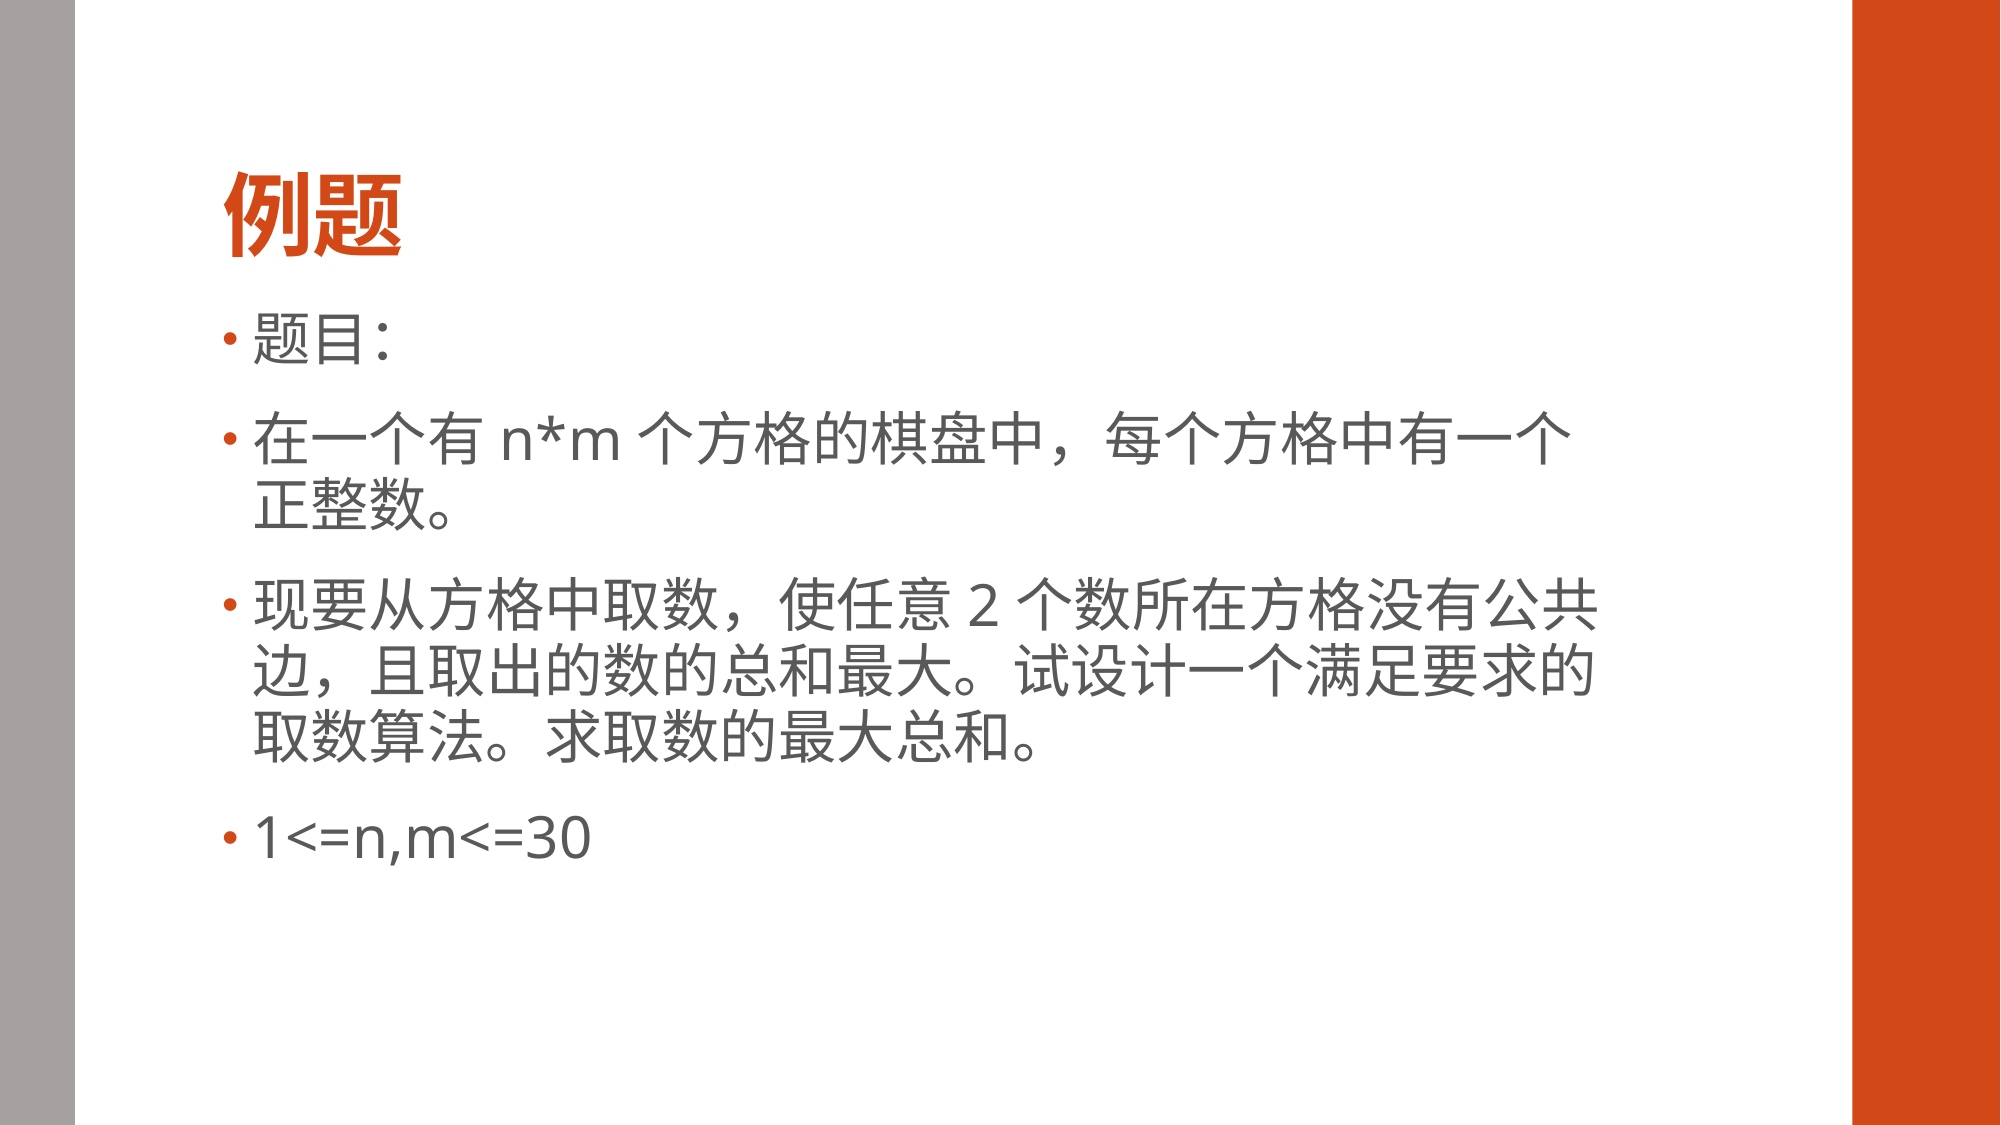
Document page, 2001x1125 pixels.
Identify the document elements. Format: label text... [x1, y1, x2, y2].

title 例题 [206, 48, 1797, 278]
list 题目： 在一个有n*m个方格的棋盘中，每个方格中有一个正整数。 现要从方格中取数，使任意2个数所在方格没有公共边，且取出的数的总和最大。试设计一个满足要求的取数算法。求取数的最大总和。 1<=n,m<=30 [206, 299, 1617, 1014]
